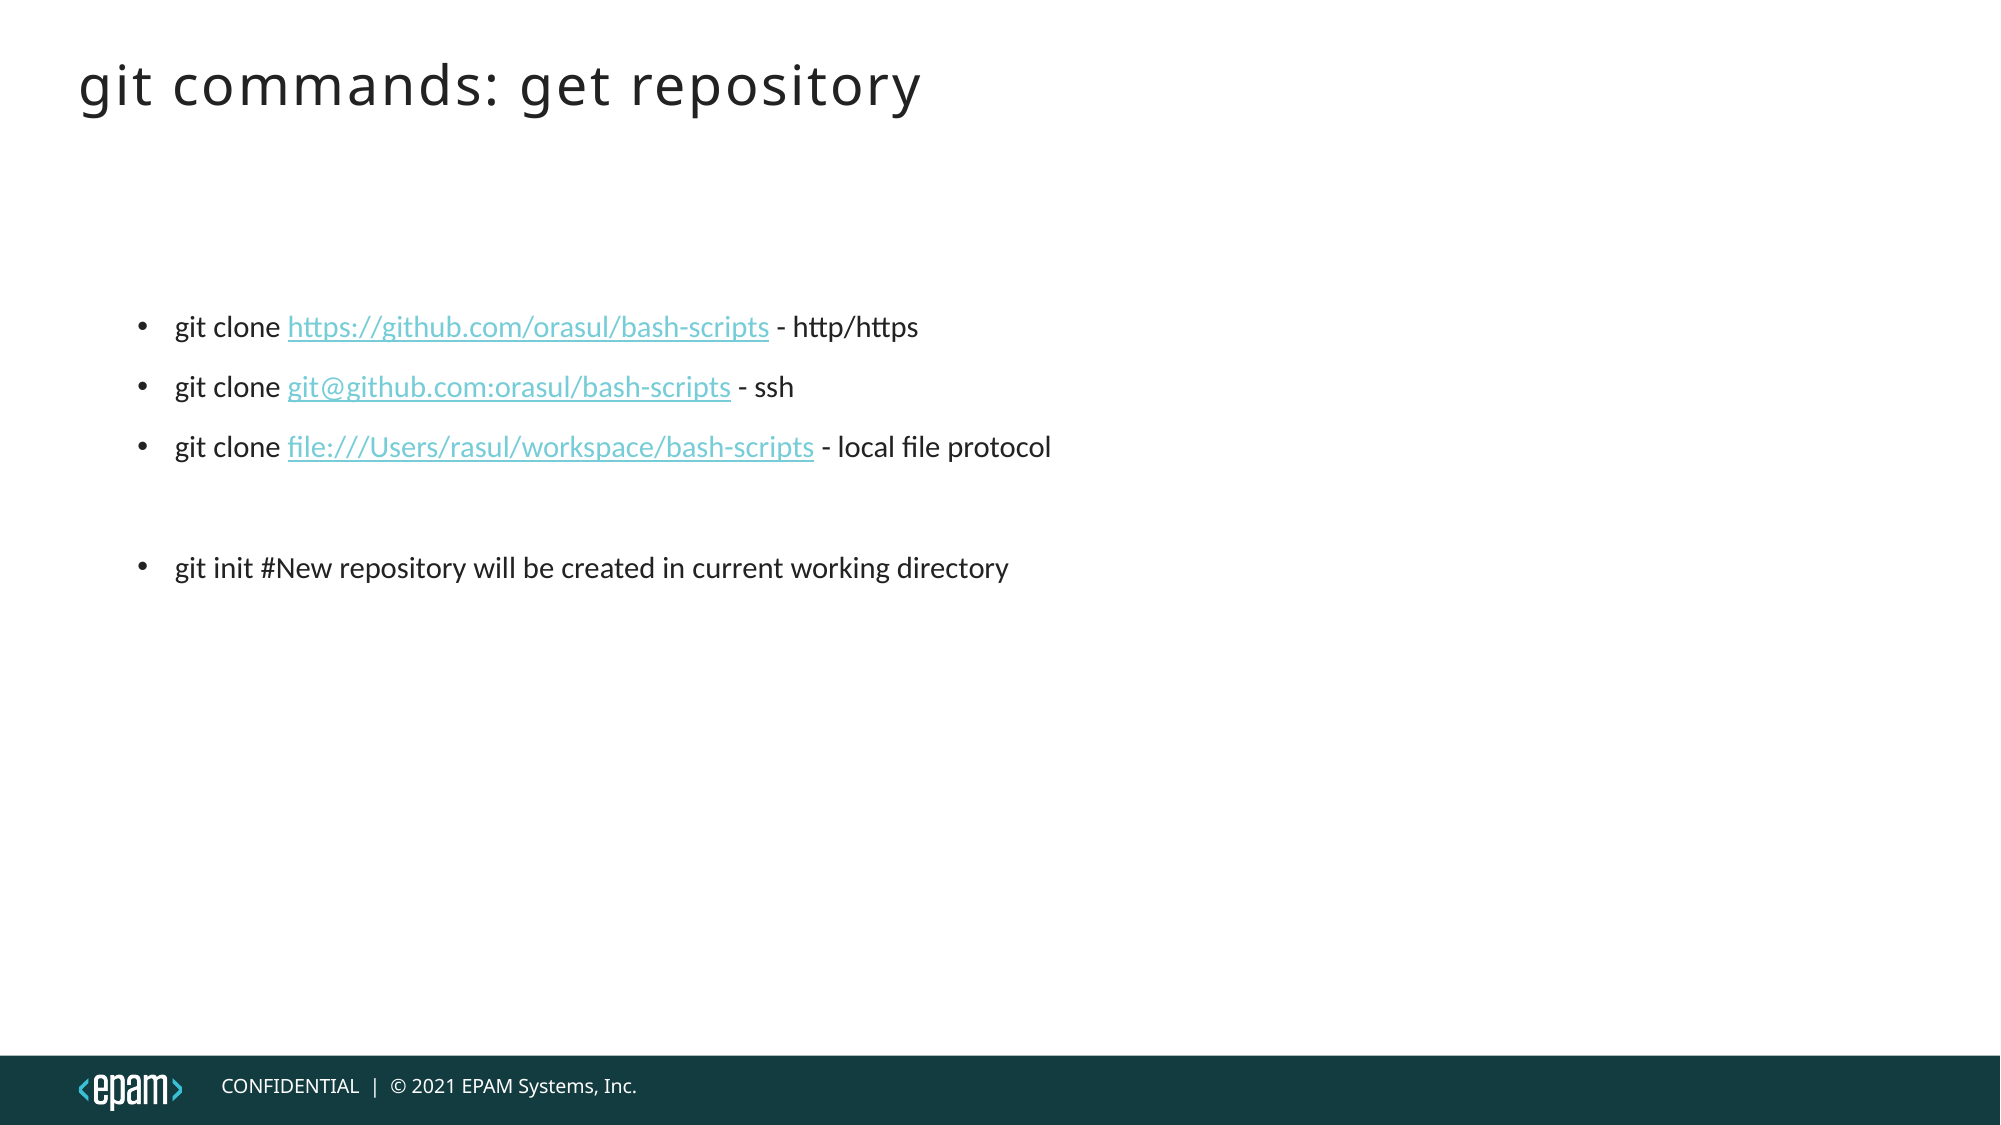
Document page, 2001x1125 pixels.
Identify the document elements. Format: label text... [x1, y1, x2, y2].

list git clone https://github.com/orasul/bash-scripts - http/https git clone git@github.com:orasul/bash-scripts - ssh git clone file:///Users/rasul/workspace/bash-scripts - local file protocol git init #New repository will be created in current working directory [137, 299, 1936, 1014]
title git commands: get repository [78, 50, 1922, 116]
